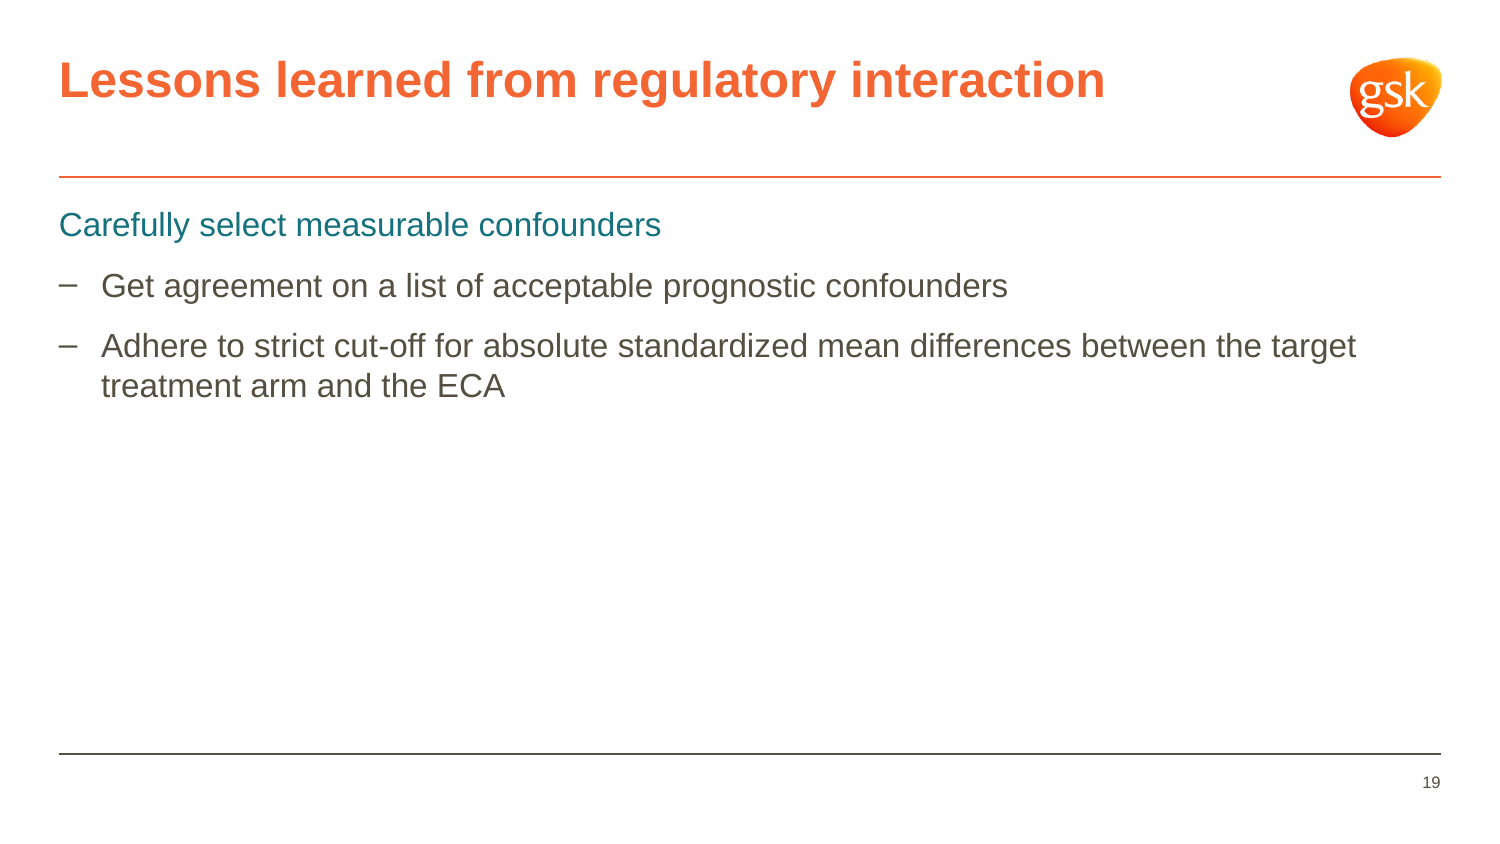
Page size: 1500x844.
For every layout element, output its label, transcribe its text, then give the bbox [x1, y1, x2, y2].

picture [1333, 38, 1457, 157]
slide_number 19 [1304, 771, 1441, 817]
list Carefully select measurable confounders Get agreement on a list of acceptable prognostic confounders Adhere to strict cut-off for absolute standardized mean differences between the target treatment arm and the ECA [58, 195, 1441, 700]
title Lessons learned from regulatory interaction [58, 47, 1302, 108]
